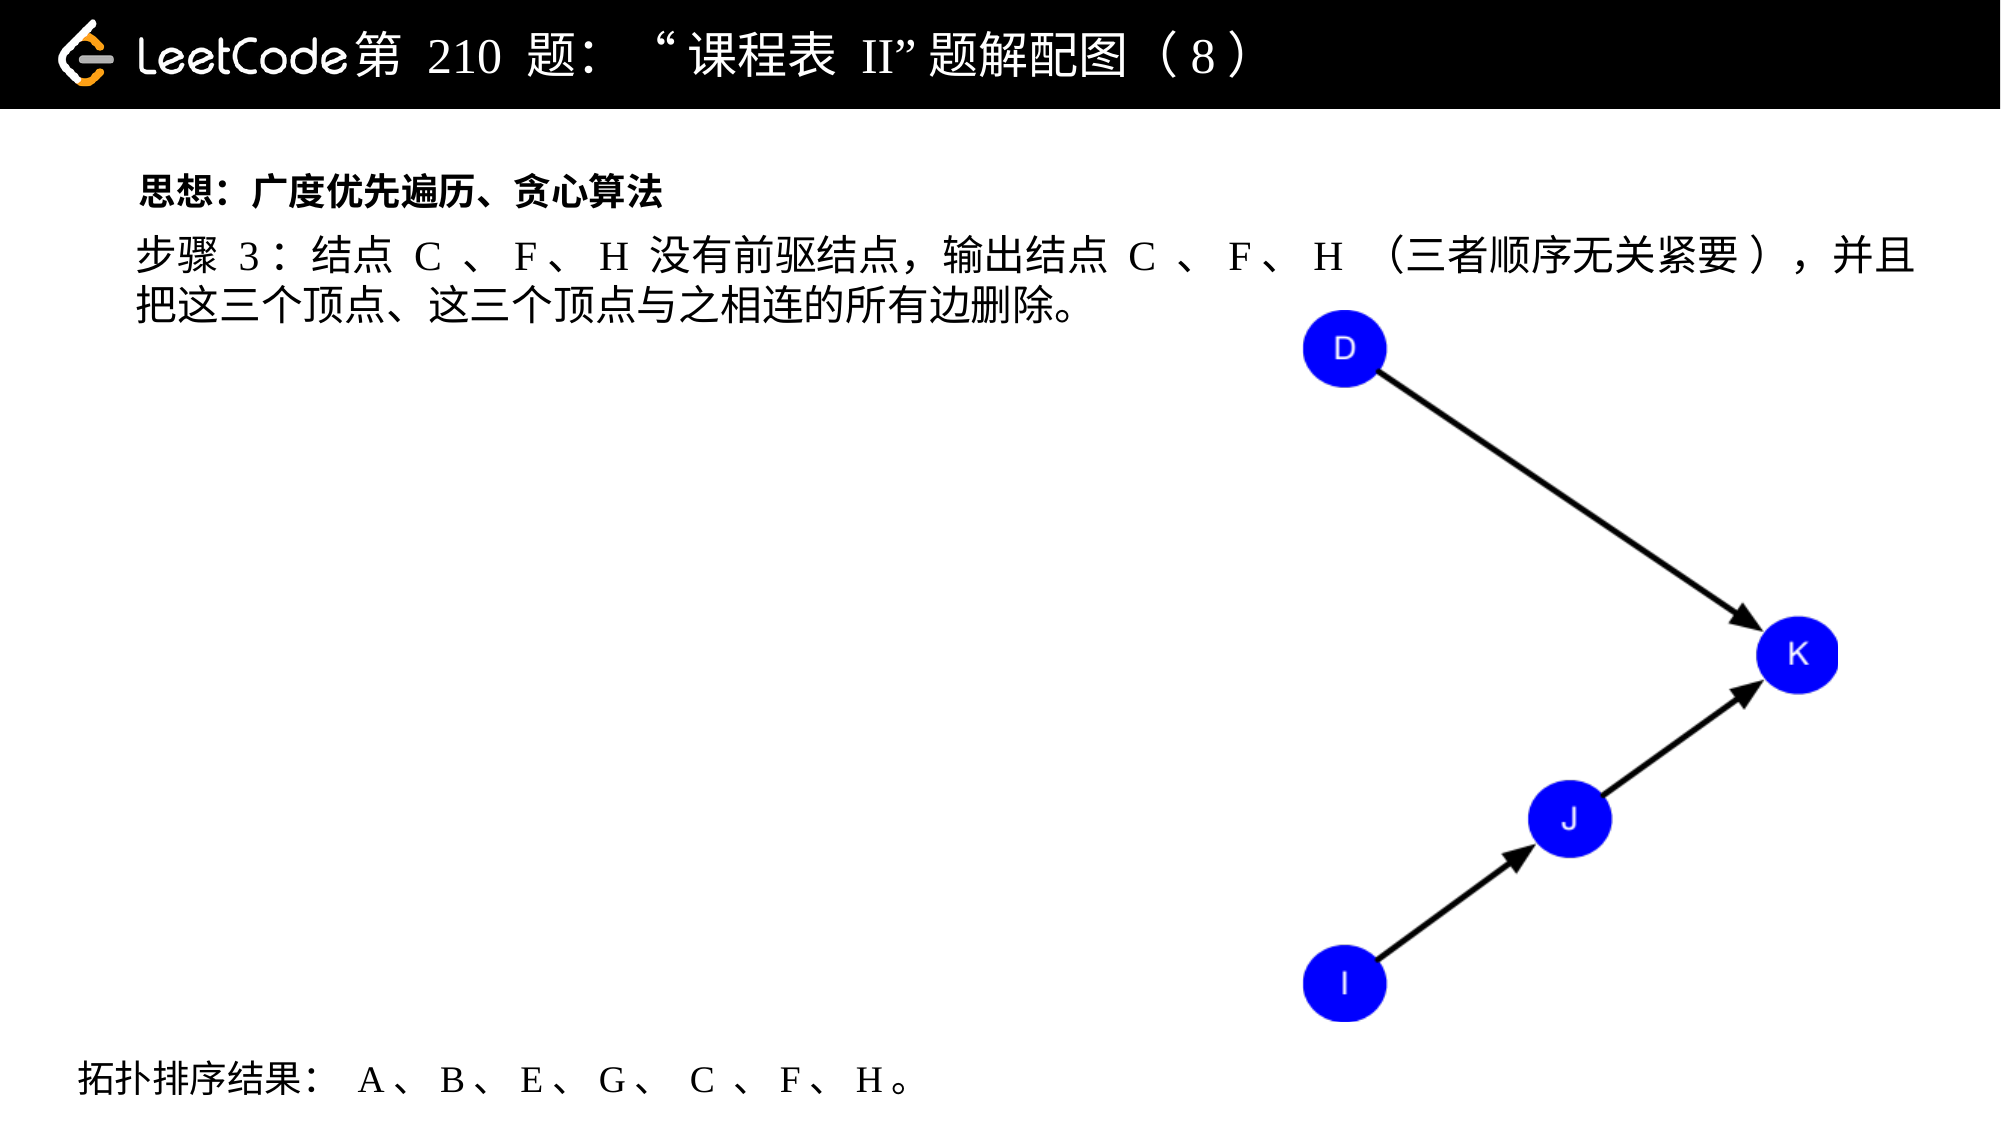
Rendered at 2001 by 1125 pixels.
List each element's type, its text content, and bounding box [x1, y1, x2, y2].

text_box 第 210 题：“ 课程表 II”题解配图（8） [339, 16, 1293, 92]
picture [1302, 310, 1838, 1022]
text_box 步骤 3：结点 C 、F、H 没有前驱结点，输出结点 C 、F、H （三者顺序无关紧要 ），并且把这三个顶点、这三个顶点与之相连的所有边删除。 [121, 221, 1954, 336]
text_box 思想：广度优先遍历、贪心算法 [124, 160, 679, 221]
picture [57, 14, 347, 100]
text_box 拓扑排序结果： A、B、E、G、 C 、F、H。 [62, 1047, 953, 1108]
